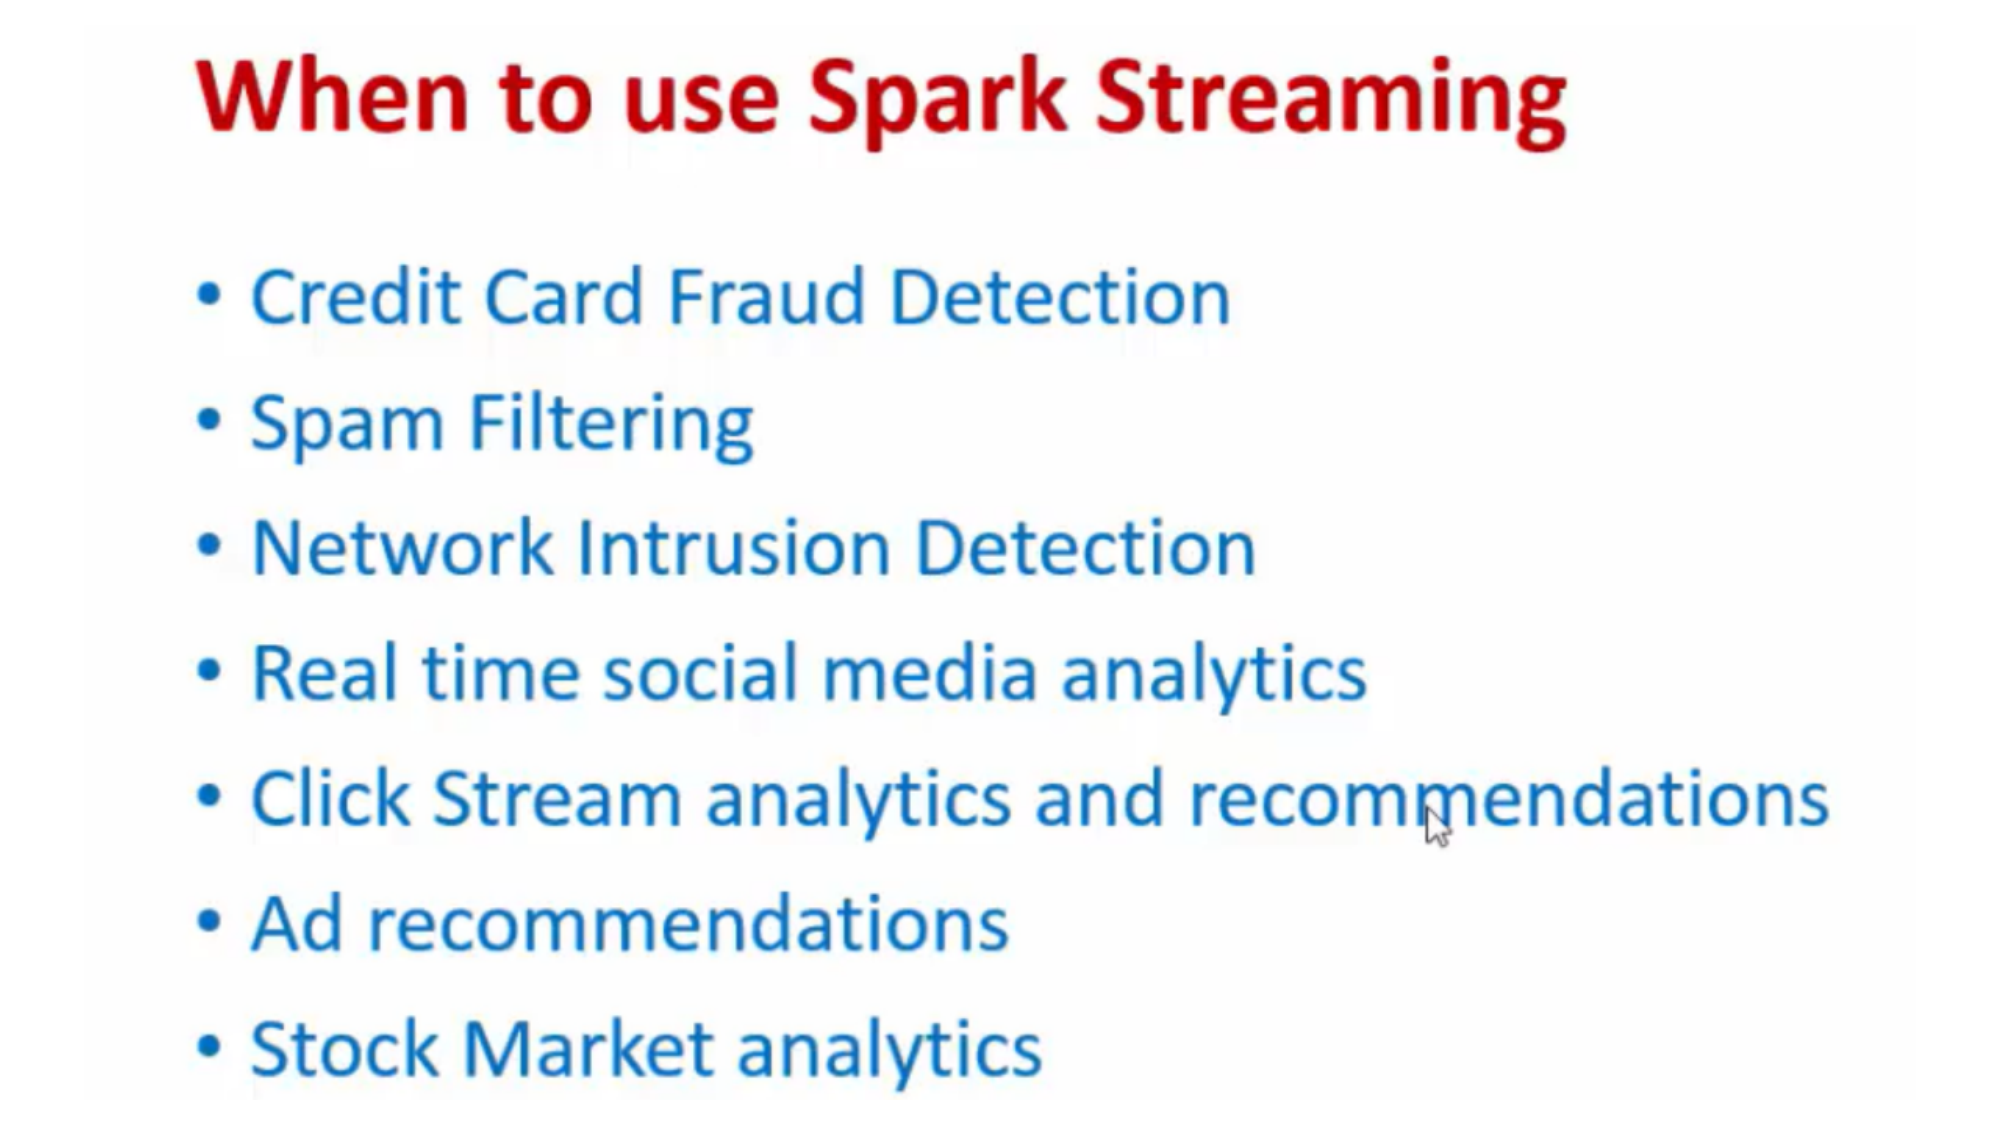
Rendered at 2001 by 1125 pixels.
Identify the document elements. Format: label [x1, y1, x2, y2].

picture [84, 25, 1916, 1100]
